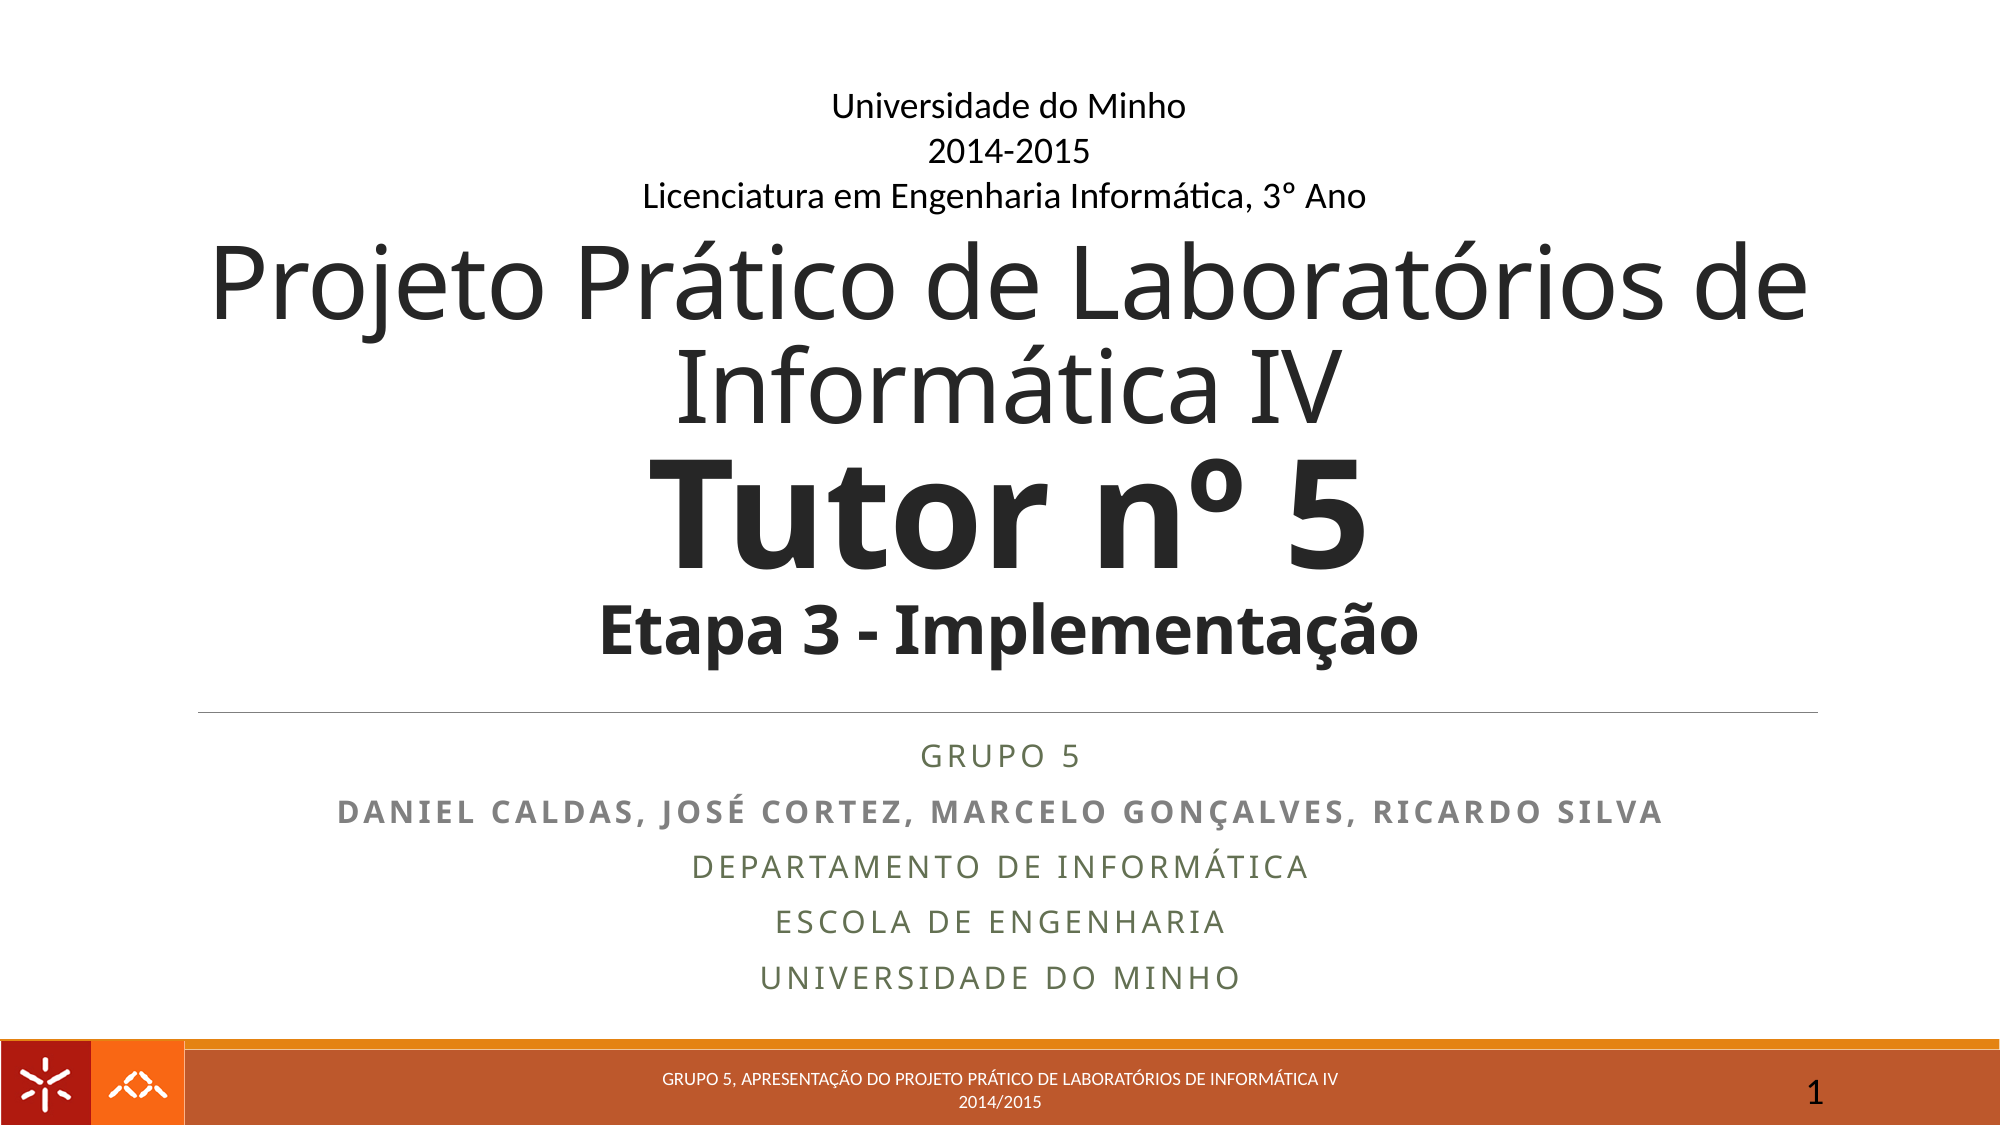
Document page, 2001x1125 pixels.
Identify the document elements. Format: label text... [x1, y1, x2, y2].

text_box Grupo 5, Apresentação do projeto prático de Laboratórios de Informática IV 2014/2015 [604, 1059, 1396, 1120]
picture [0, 1041, 185, 1125]
title Projeto Prático de Laboratórios de Informática IV Tutor nº 5 Etapa 3 - Implementação [184, 225, 1835, 677]
subtitle Grupo 5 Daniel Caldas, José Cortez, Marcelo Gonçalves, ricardo silva Departamento de Informática Escola de Engenharia Universidade do Minho [249, 739, 1750, 1005]
text_box Universidade do Minho 2014-2015 Licenciatura em Engenharia Informática, 3º Ano [483, 73, 1536, 224]
text_box 1 [1624, 1059, 1840, 1120]
